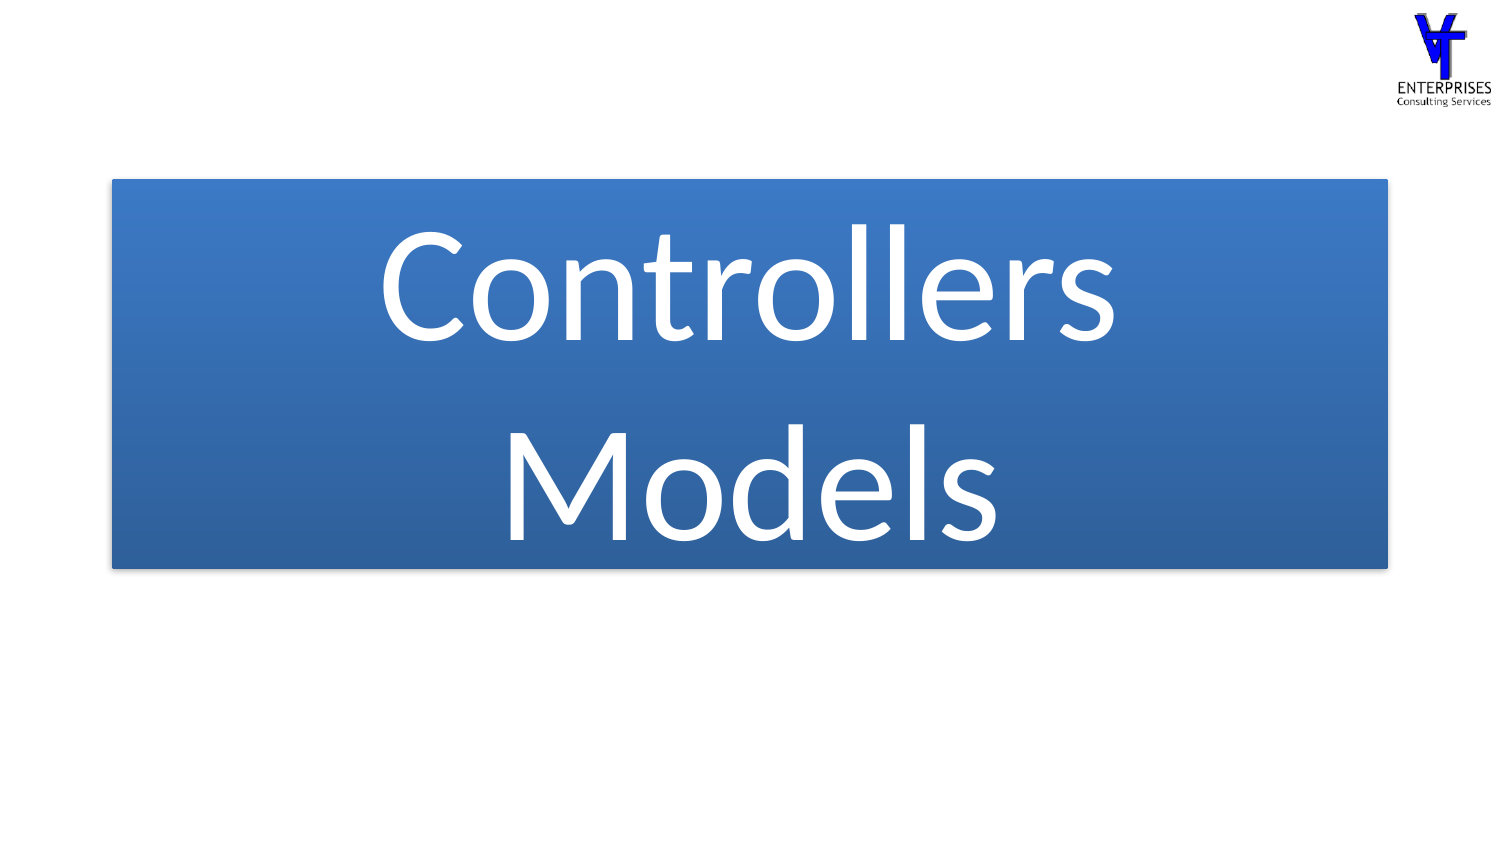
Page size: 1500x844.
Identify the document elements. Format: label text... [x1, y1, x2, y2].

title Controllers Models [112, 179, 1388, 569]
picture [1397, 13, 1491, 107]
